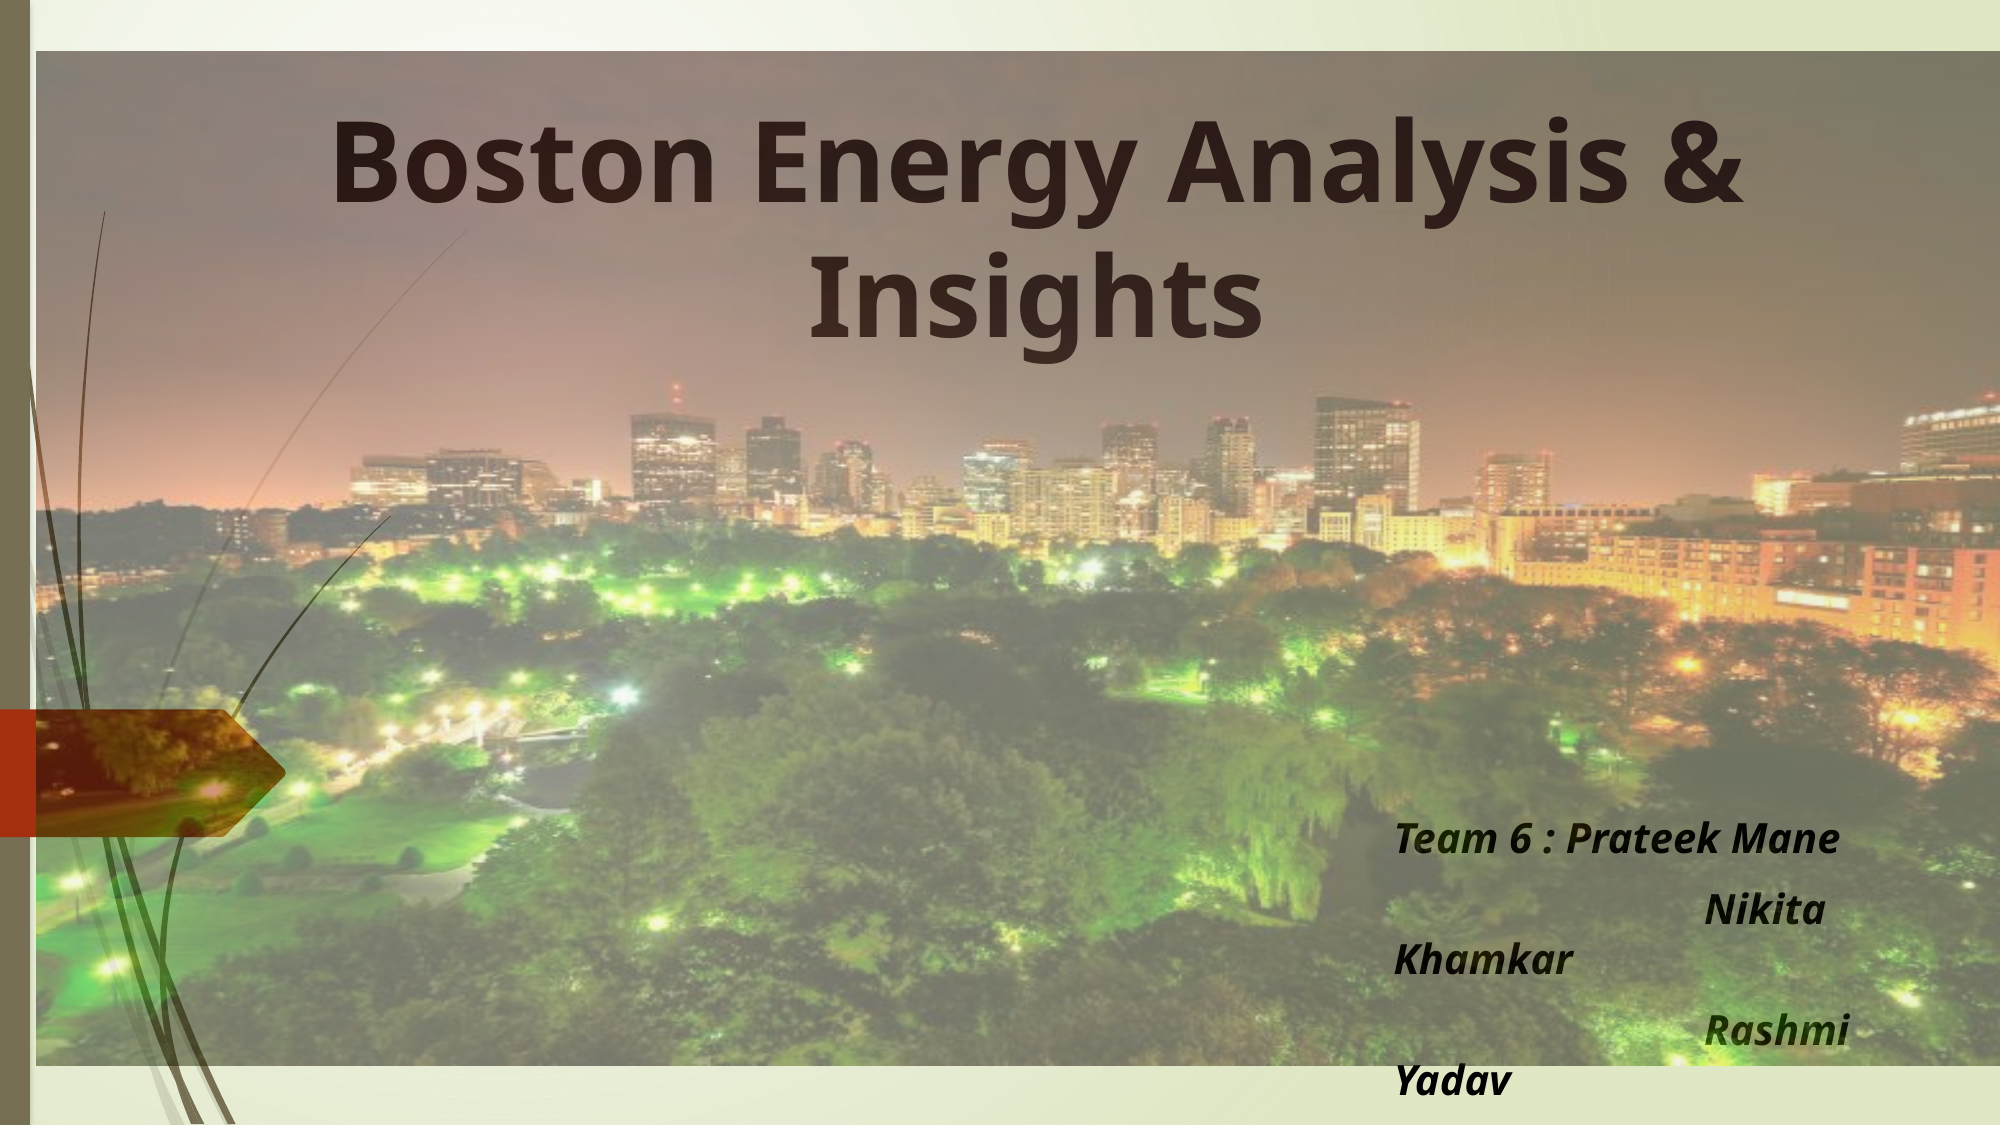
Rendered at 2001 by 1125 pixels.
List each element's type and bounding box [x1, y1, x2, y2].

picture [35, 51, 2000, 1066]
